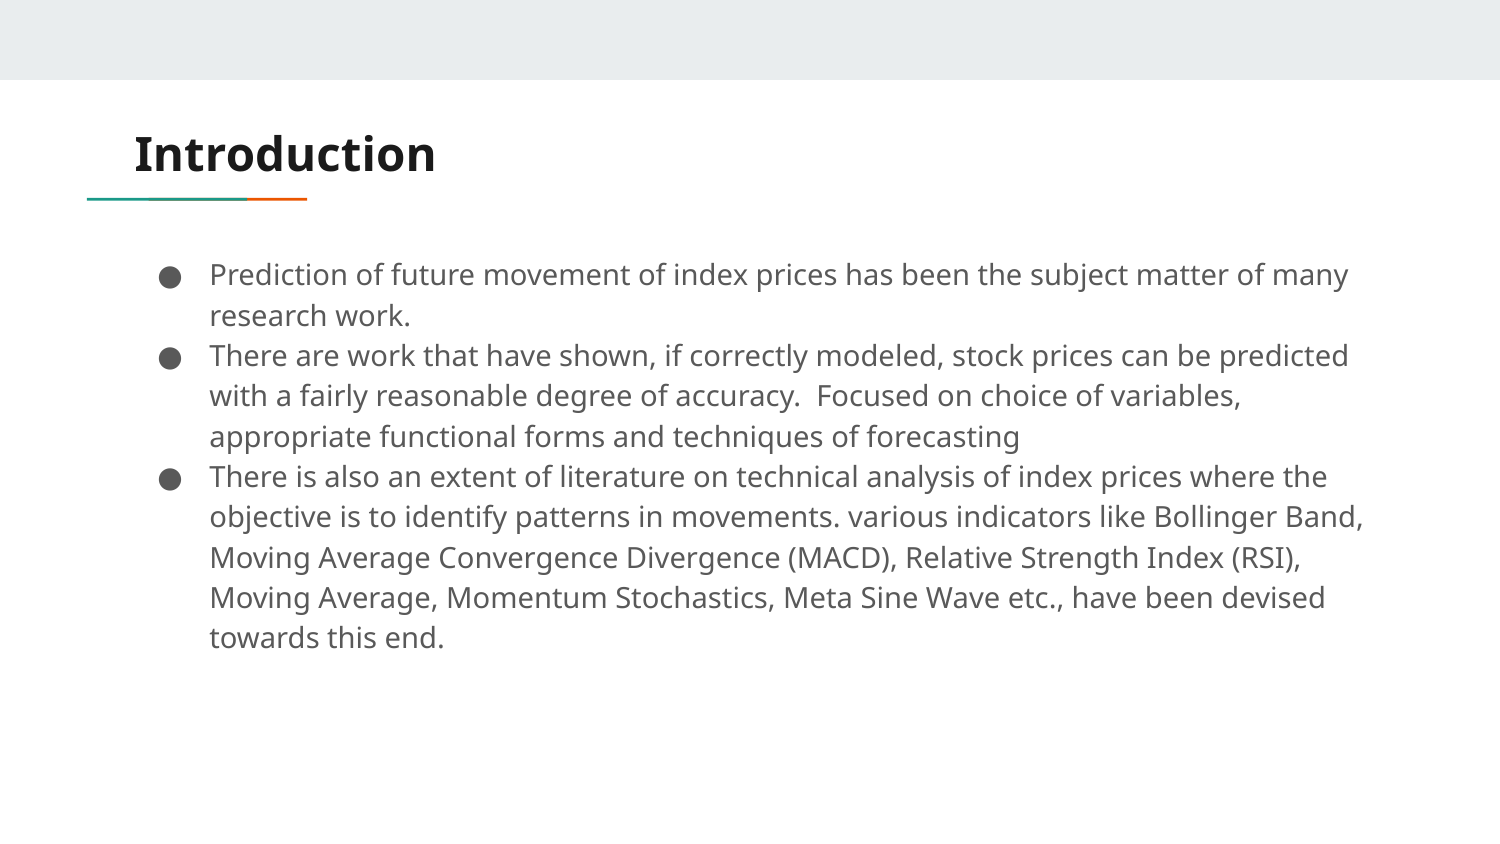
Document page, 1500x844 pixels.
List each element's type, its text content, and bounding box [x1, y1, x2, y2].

title Introduction [119, 108, 1381, 197]
list Prediction of future movement of index prices has been the subject matter of many research work. There are work that have shown, if correctly modeled, stock prices can be predicted with a fairly reasonable degree of accuracy. Focused on choice of variables, appropriate functional forms and techniques of forecasting There is also an extent of literature on technical analysis of index prices where the objective is to identify patterns in movements. various indicators like Bollinger Band, Moving Average Convergence Divergence (MACD), Relative Strength Index (RSI), Moving Average, Momentum Stochastics, Meta Sine Wave etc., have been devised towards this end. [119, 236, 1381, 747]
